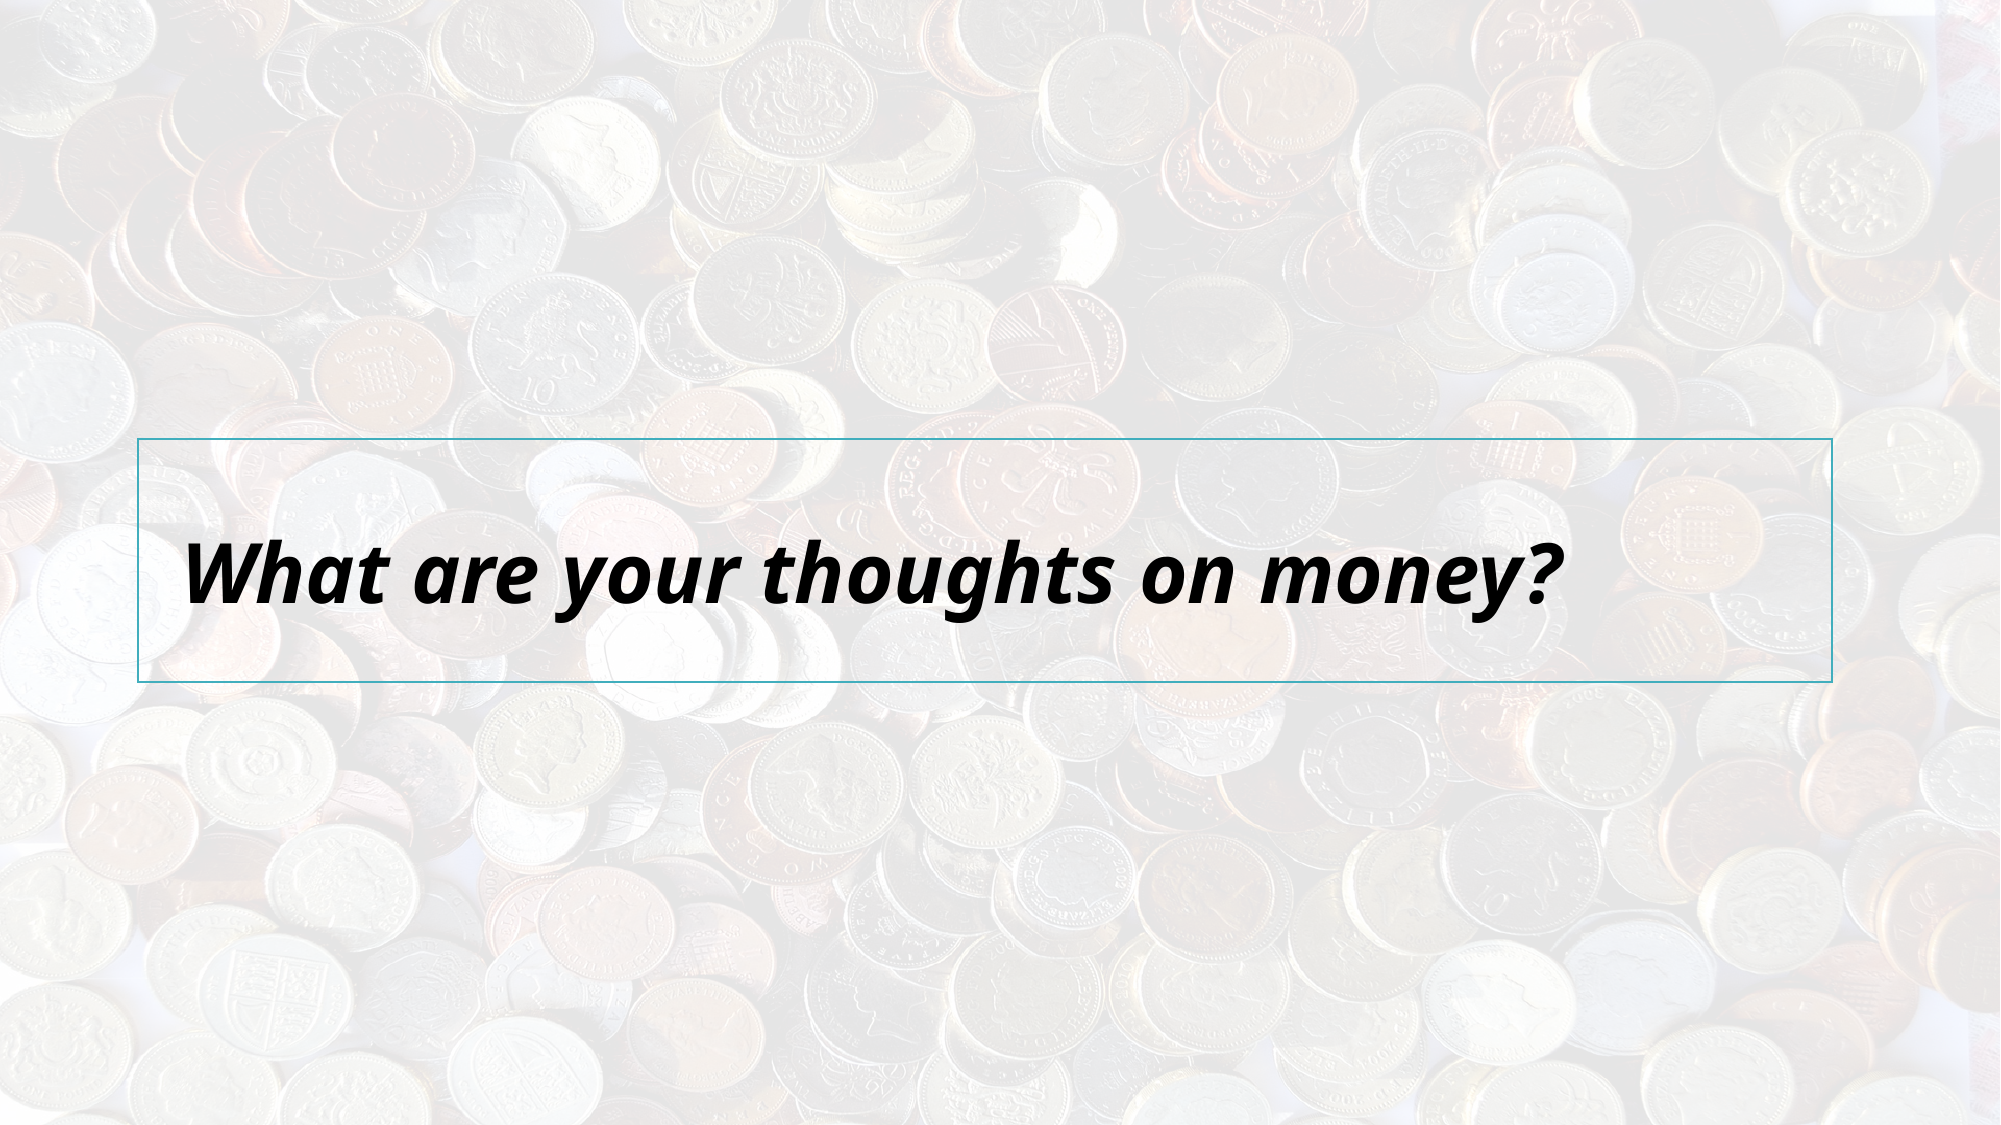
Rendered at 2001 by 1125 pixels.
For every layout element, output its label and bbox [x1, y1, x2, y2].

text_box [137, 438, 1833, 683]
